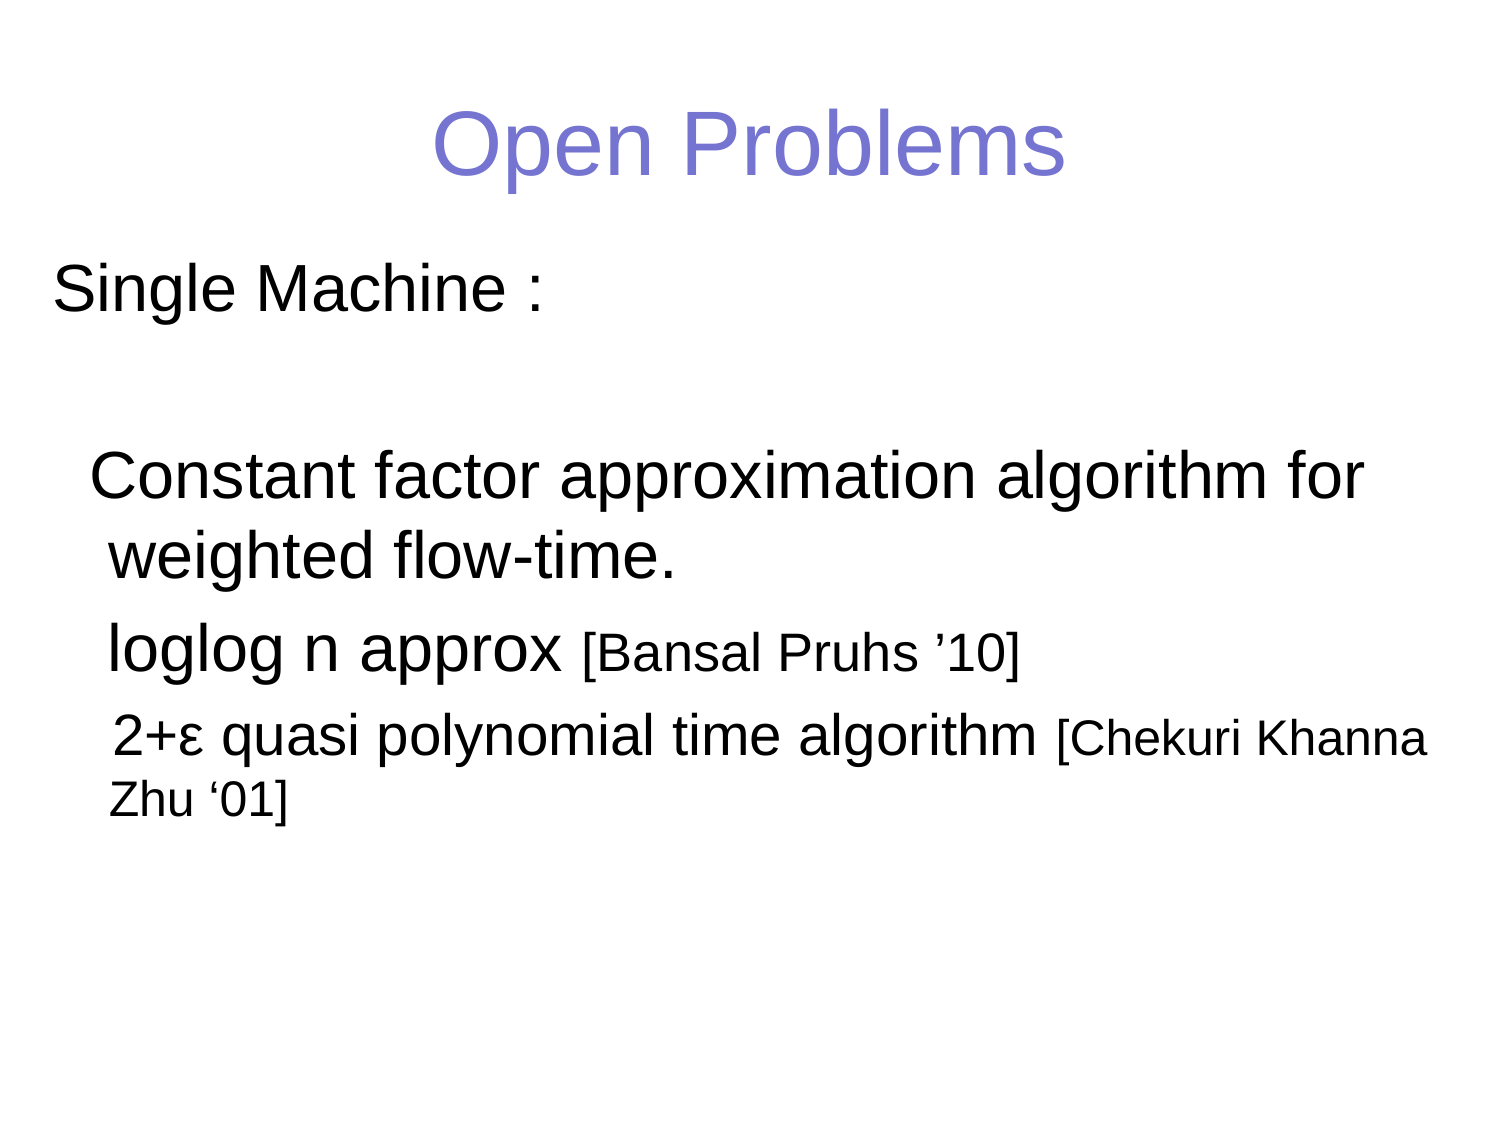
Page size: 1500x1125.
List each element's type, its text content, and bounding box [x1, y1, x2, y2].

title Open Problems [74, 44, 1426, 233]
list Single Machine : Constant factor approximation algorithm for weighted flow-time. loglog n approx [Bansal Pruhs ’10] 2+ε quasi polynomial time algorithm [Chekuri Khanna Zhu ‘01] [37, 237, 1500, 1006]
